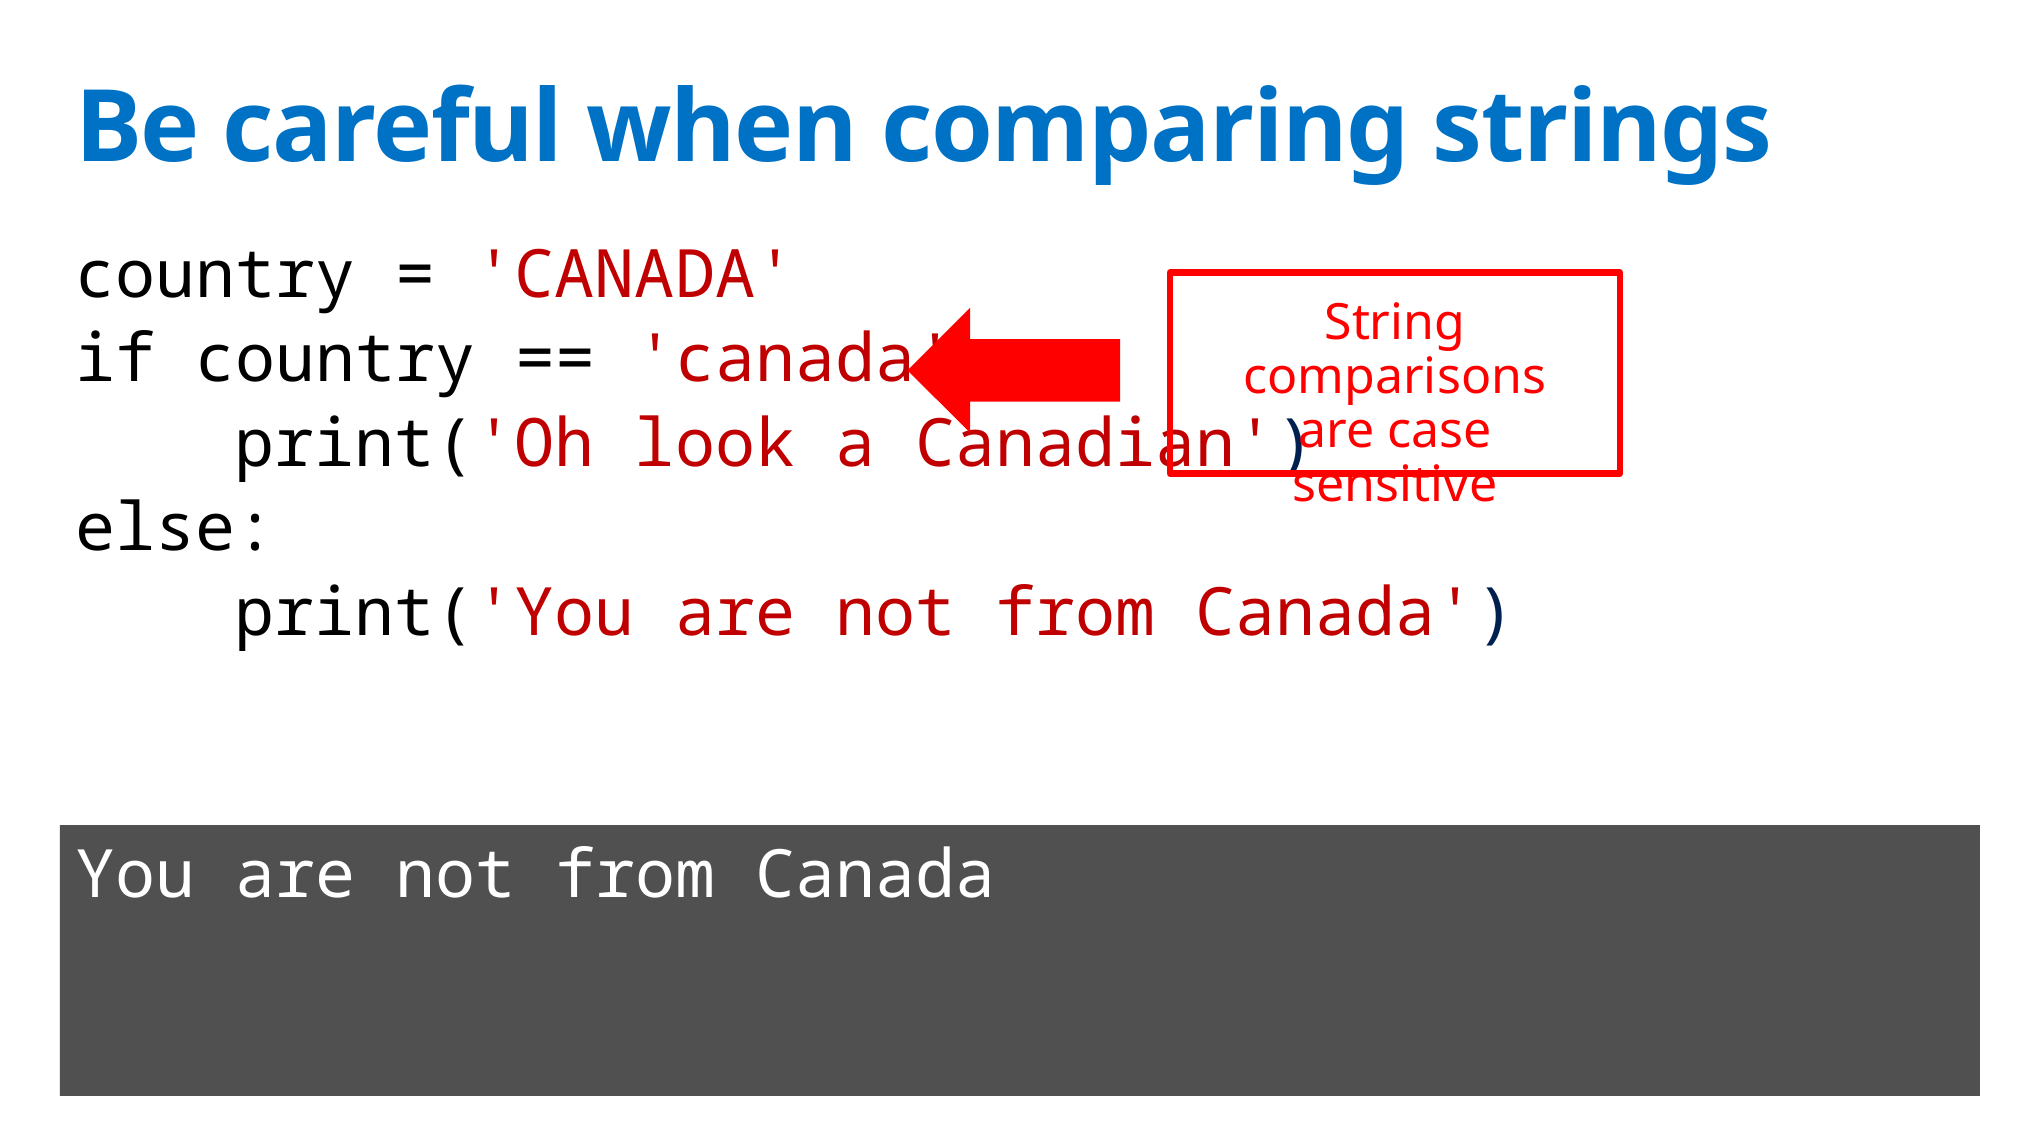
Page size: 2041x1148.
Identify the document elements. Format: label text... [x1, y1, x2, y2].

list country = 'CANADA' if country == 'canada': print('Oh look a Canadian') else: print('You are not from Canada') [60, 225, 1980, 670]
text_box You are not from Canada [59, 825, 1980, 1096]
title Be careful when comparing strings [60, 60, 1980, 210]
text_box String comparisons are case sensitive [1169, 272, 1621, 474]
text_box [907, 307, 1121, 434]
